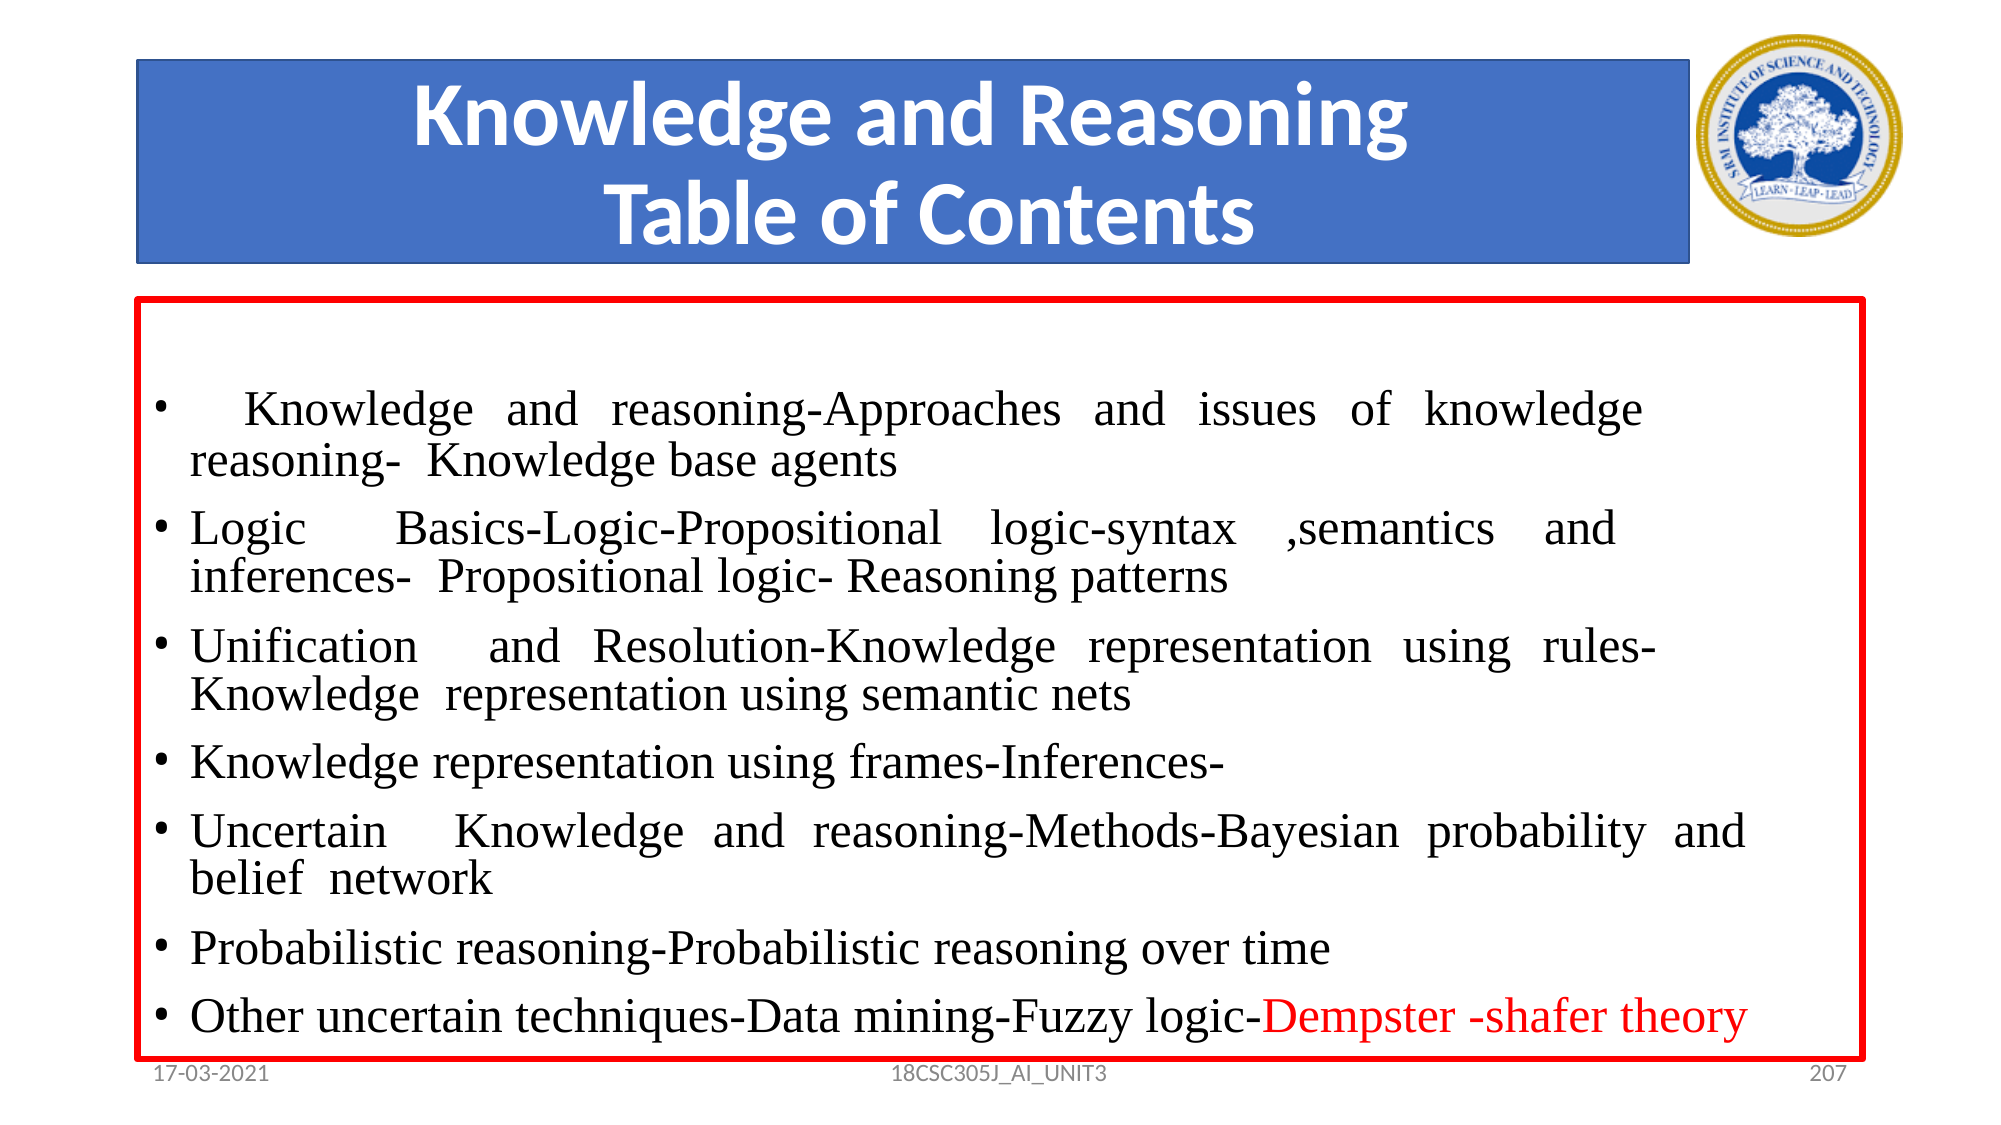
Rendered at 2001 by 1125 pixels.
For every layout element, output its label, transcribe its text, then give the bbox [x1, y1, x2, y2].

title Knowledge and Reasoning Table of Contents [137, 60, 1690, 264]
text_box [137, 299, 1863, 1060]
footer 18CSC305J_AI_UNIT3 [888, 1060, 1112, 1125]
slide_number 207 [1803, 1060, 1854, 1125]
text_box Knowledge and reasoning-Approaches and issues of knowledge reasoning- Knowledge base agents Logic Basics-Logic-Propositional logic-syntax ,semantics and inferences- Propositional logic- Reasoning patterns Unification and Resolution-Knowledge representation using rules-Knowledge representation using semantic nets Knowledge representation using frames-Inferences- Uncertain Knowledge and reasoning-Methods-Bayesian probability and belief network Probabilistic reasoning-Probabilistic reasoning over time Other uncertain techniques-Data mining-Fuzzy logic-Dempster -shafer theory [150, 372, 1851, 1043]
text_box 17-03-2021 [150, 1060, 273, 1087]
picture [1696, 34, 1903, 237]
